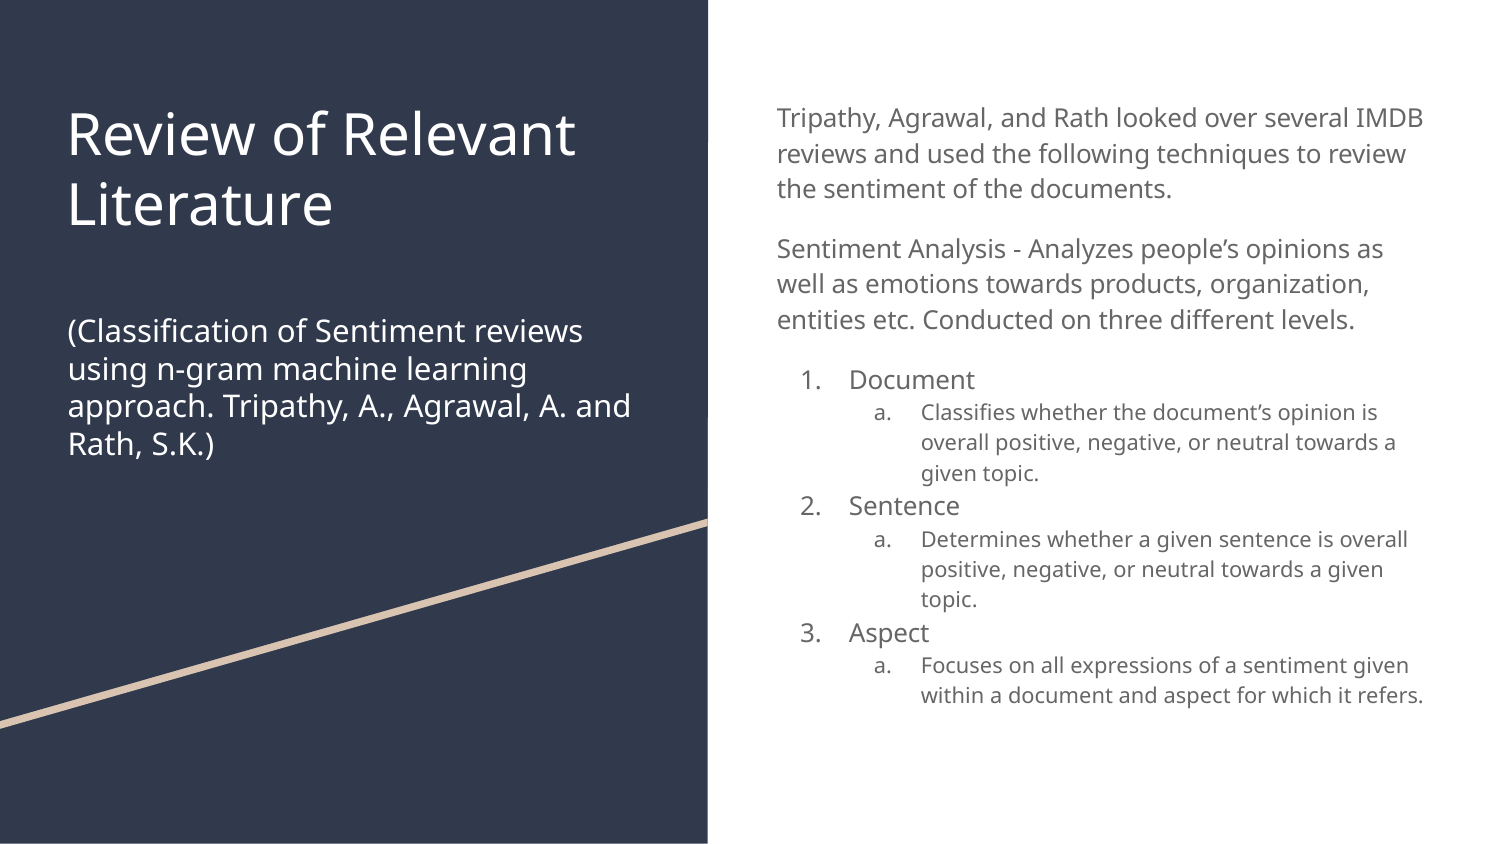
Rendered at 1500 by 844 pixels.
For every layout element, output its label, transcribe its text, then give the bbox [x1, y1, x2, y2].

title Review of Relevant Literature [51, 82, 660, 494]
text_box (Classification of Sentiment reviews using n-gram machine learning approach. Tripathy, A., Agrawal, A. and Rath, S.K.) [52, 296, 658, 477]
list Tripathy, Agrawal, and Rath looked over several IMDB reviews and used the following techniques to review the sentiment of the documents. Sentiment Analysis - Analyzes people’s opinions as well as emotions towards products, organization, entities etc. Conducted on three different levels. Document Classifies whether the document’s opinion is overall positive, negative, or neutral towards a given topic. Sentence Determines whether a given sentence is overall positive, negative, or neutral towards a given topic. Aspect Focuses on all expressions of a sentiment given within a document and aspect for which it refers. [761, 82, 1446, 755]
